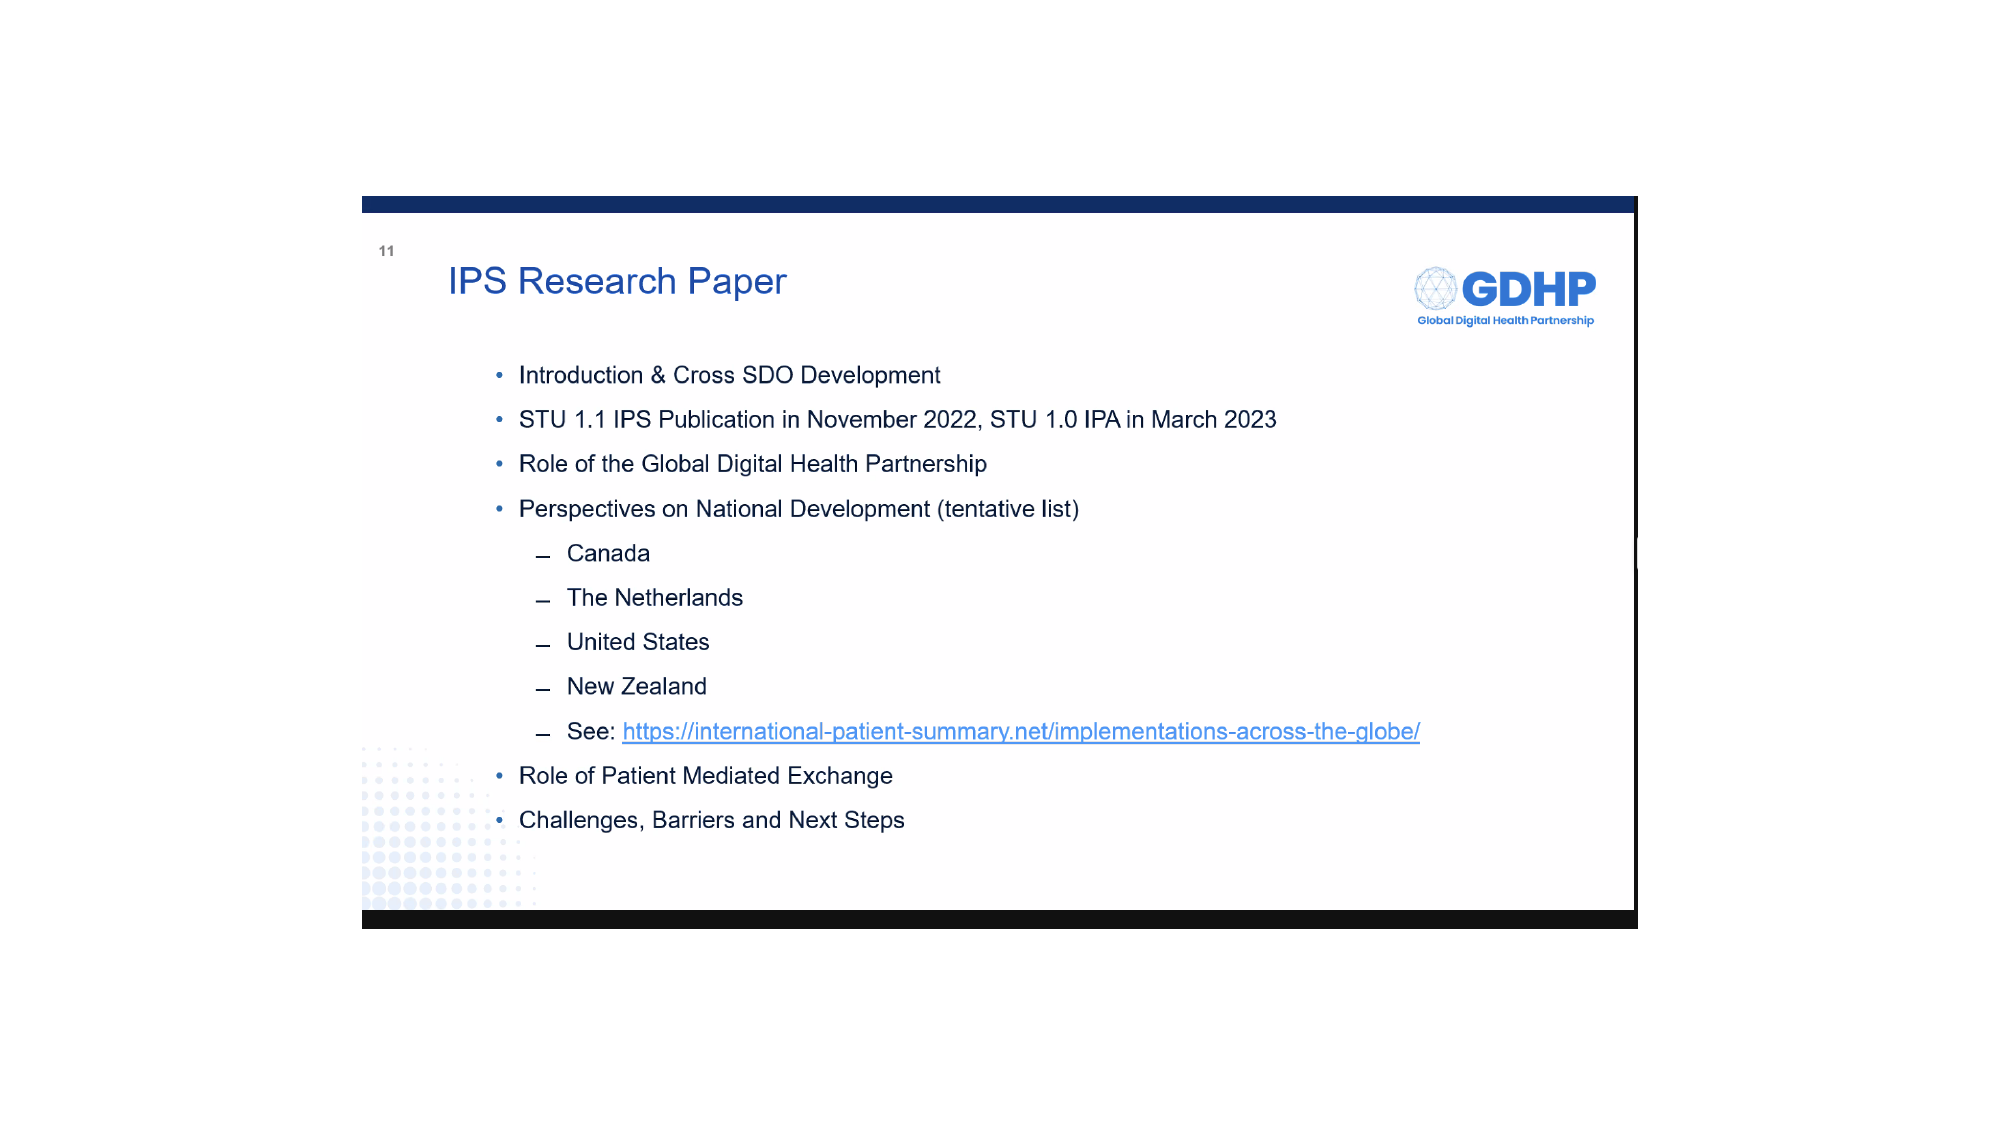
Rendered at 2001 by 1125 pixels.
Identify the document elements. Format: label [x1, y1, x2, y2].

picture [361, 195, 1638, 930]
